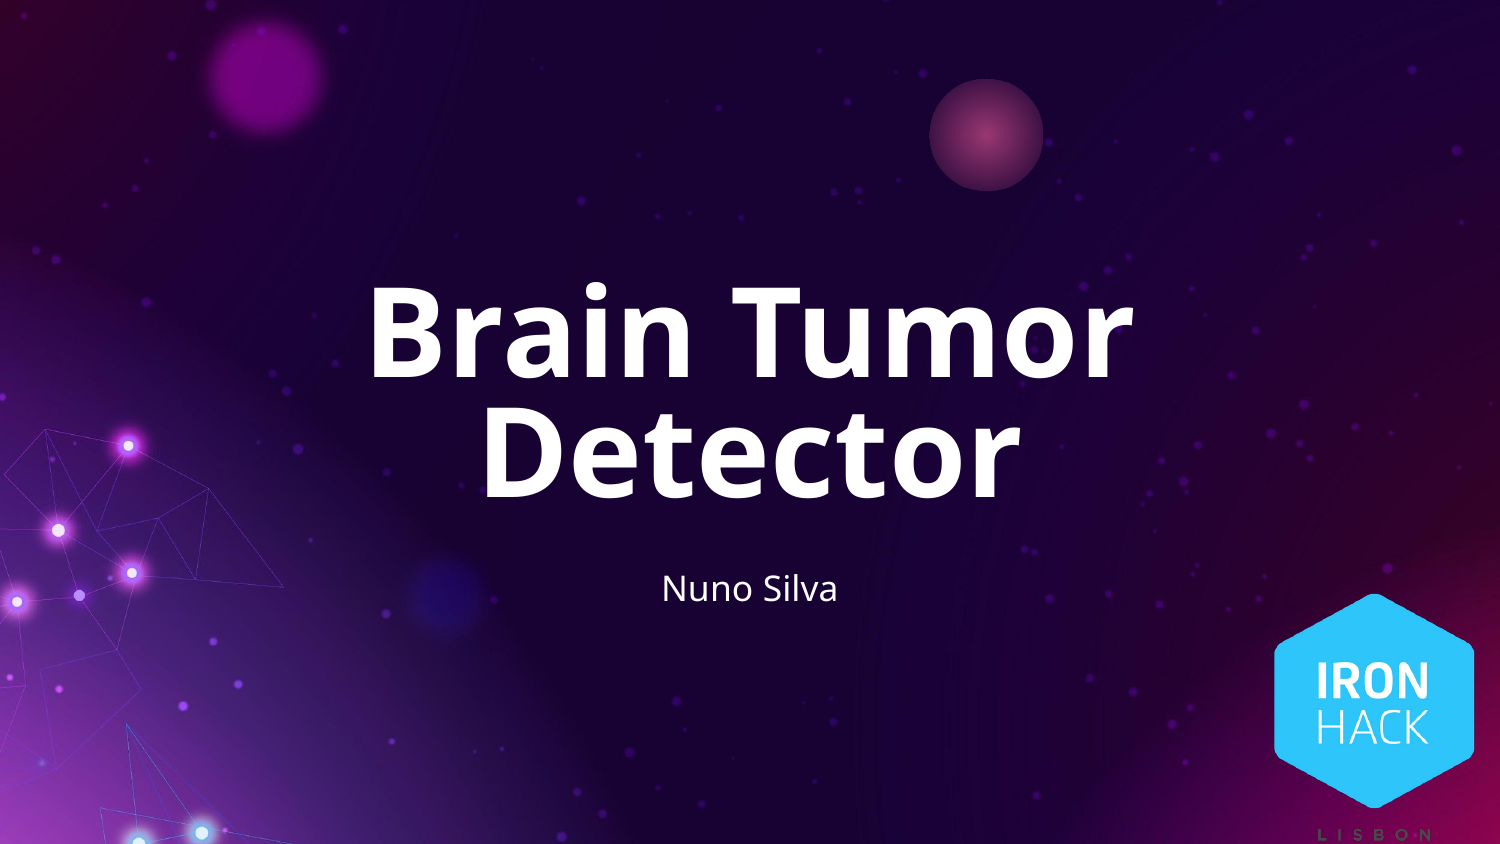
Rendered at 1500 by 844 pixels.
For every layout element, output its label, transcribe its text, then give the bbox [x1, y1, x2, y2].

subtitle Nuno Silva [392, 553, 1108, 621]
picture [0, 0, 1500, 844]
text_box [929, 78, 1043, 191]
title Brain Tumor Detector [144, 223, 1356, 581]
